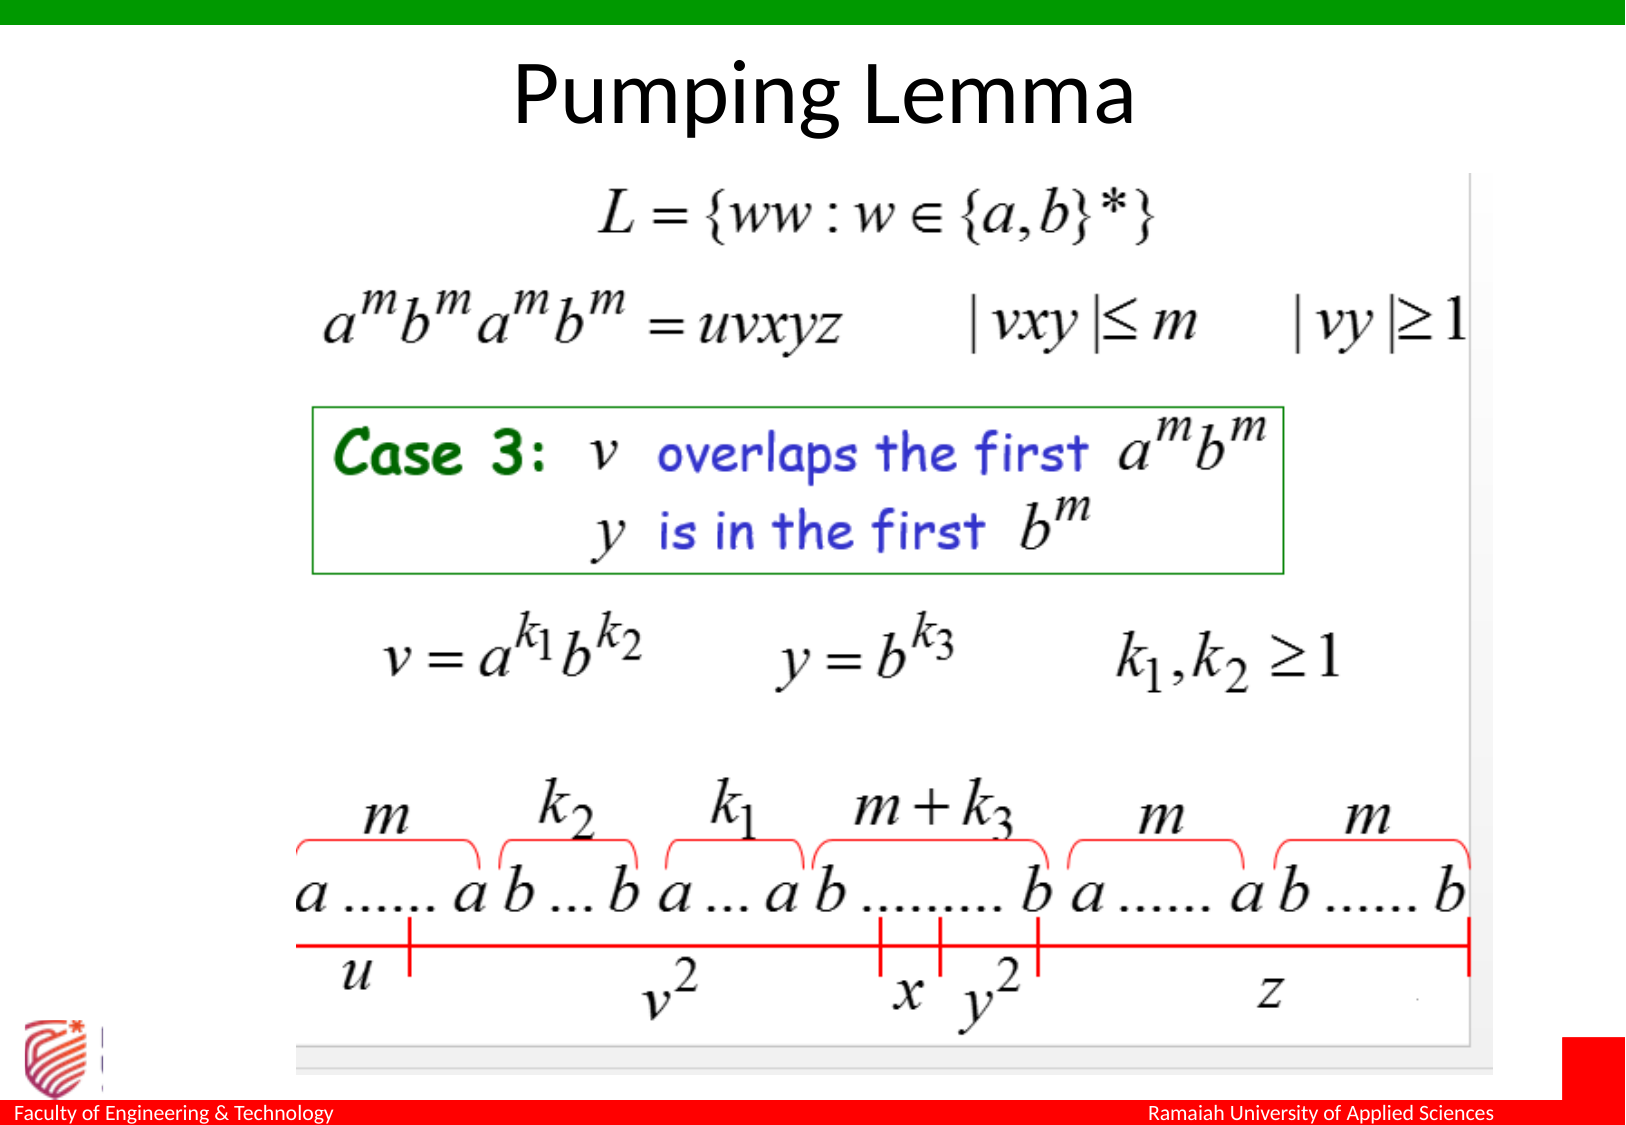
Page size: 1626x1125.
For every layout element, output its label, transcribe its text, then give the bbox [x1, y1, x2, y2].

picture [24, 1020, 104, 1100]
picture [295, 173, 1493, 1076]
text_box Pumping Lemma [497, 24, 1153, 150]
